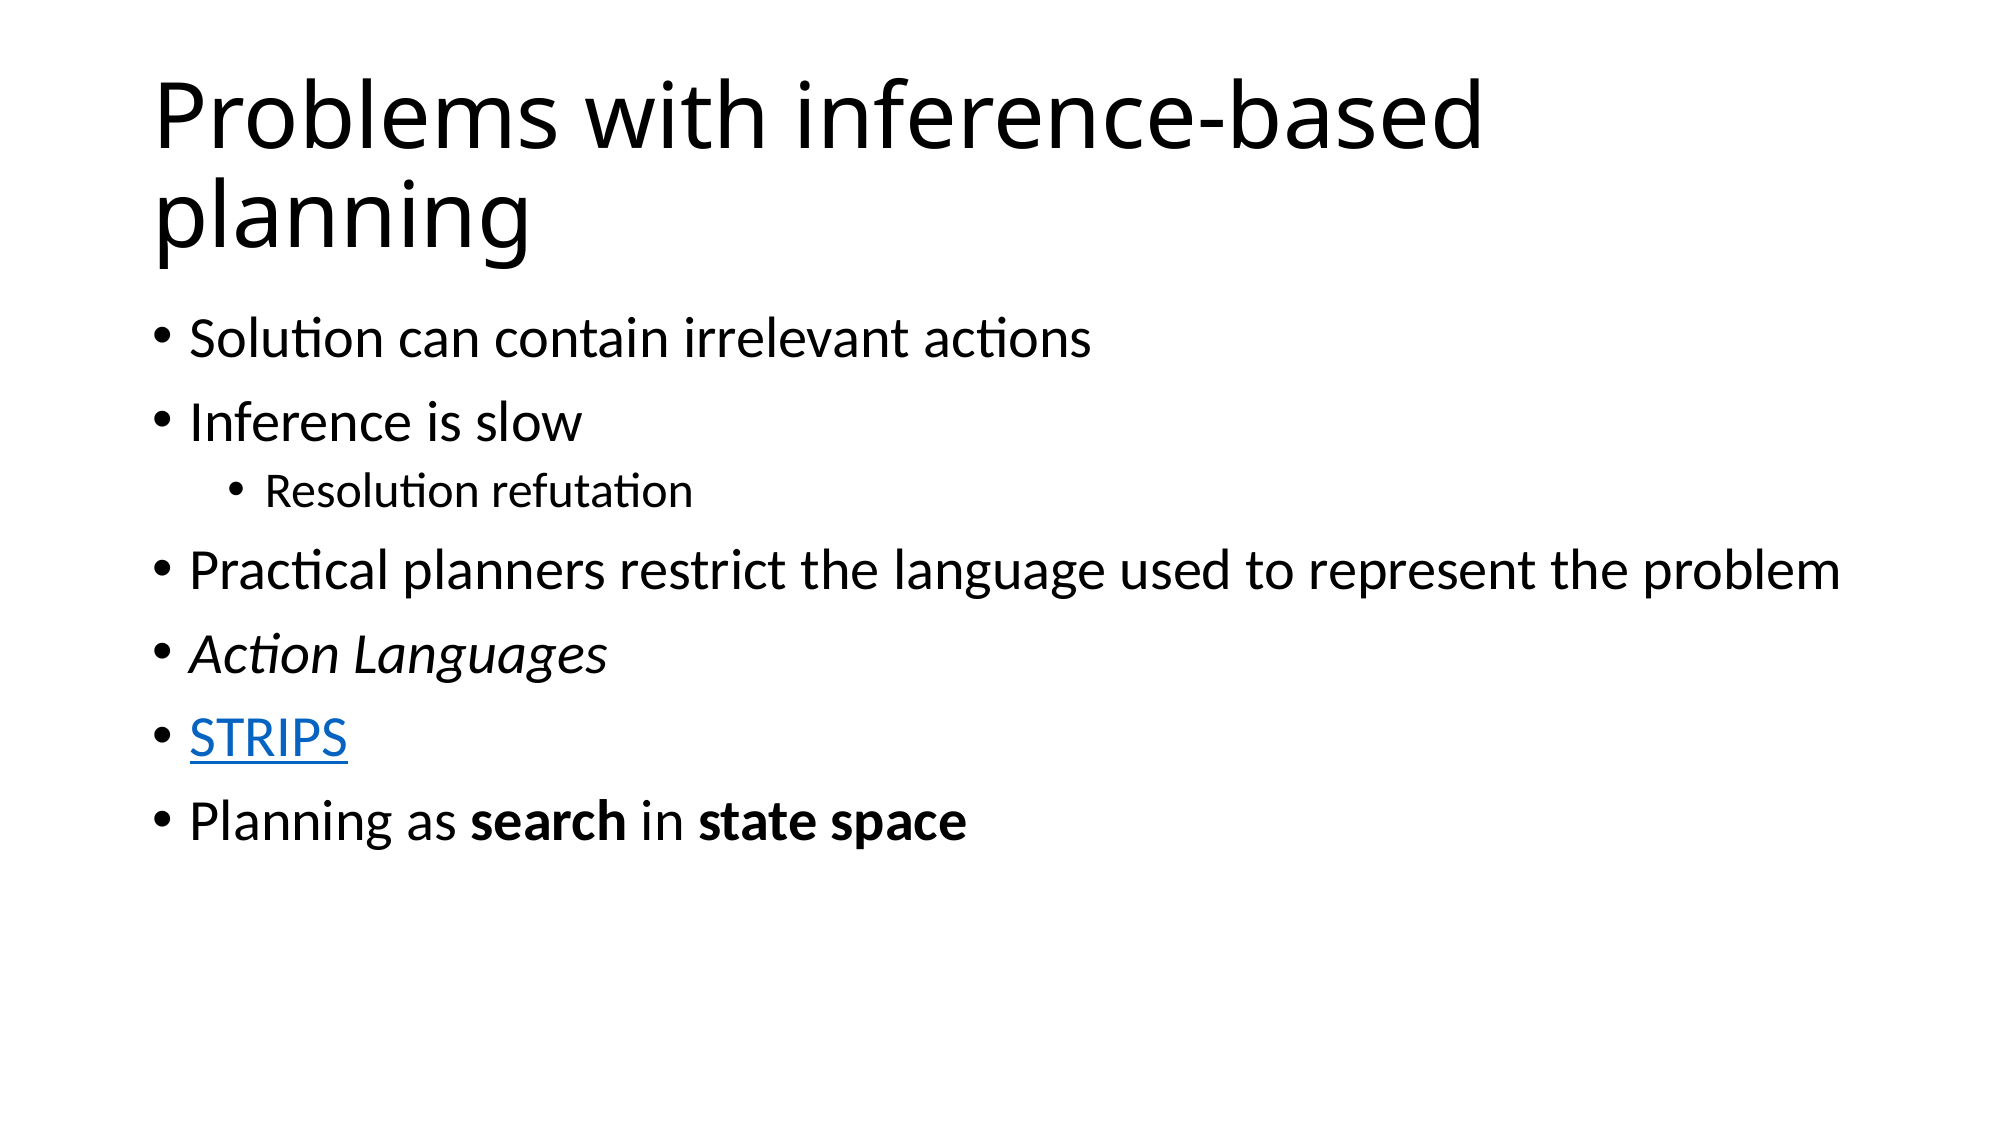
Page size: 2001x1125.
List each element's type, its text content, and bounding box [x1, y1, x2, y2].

title Problems with inference-based planning [137, 59, 1863, 278]
list Solution can contain irrelevant actions Inference is slow Resolution refutation Practical planners restrict the language used to represent the problem Action Languages STRIPS Planning as search in state space [137, 299, 1863, 1014]
